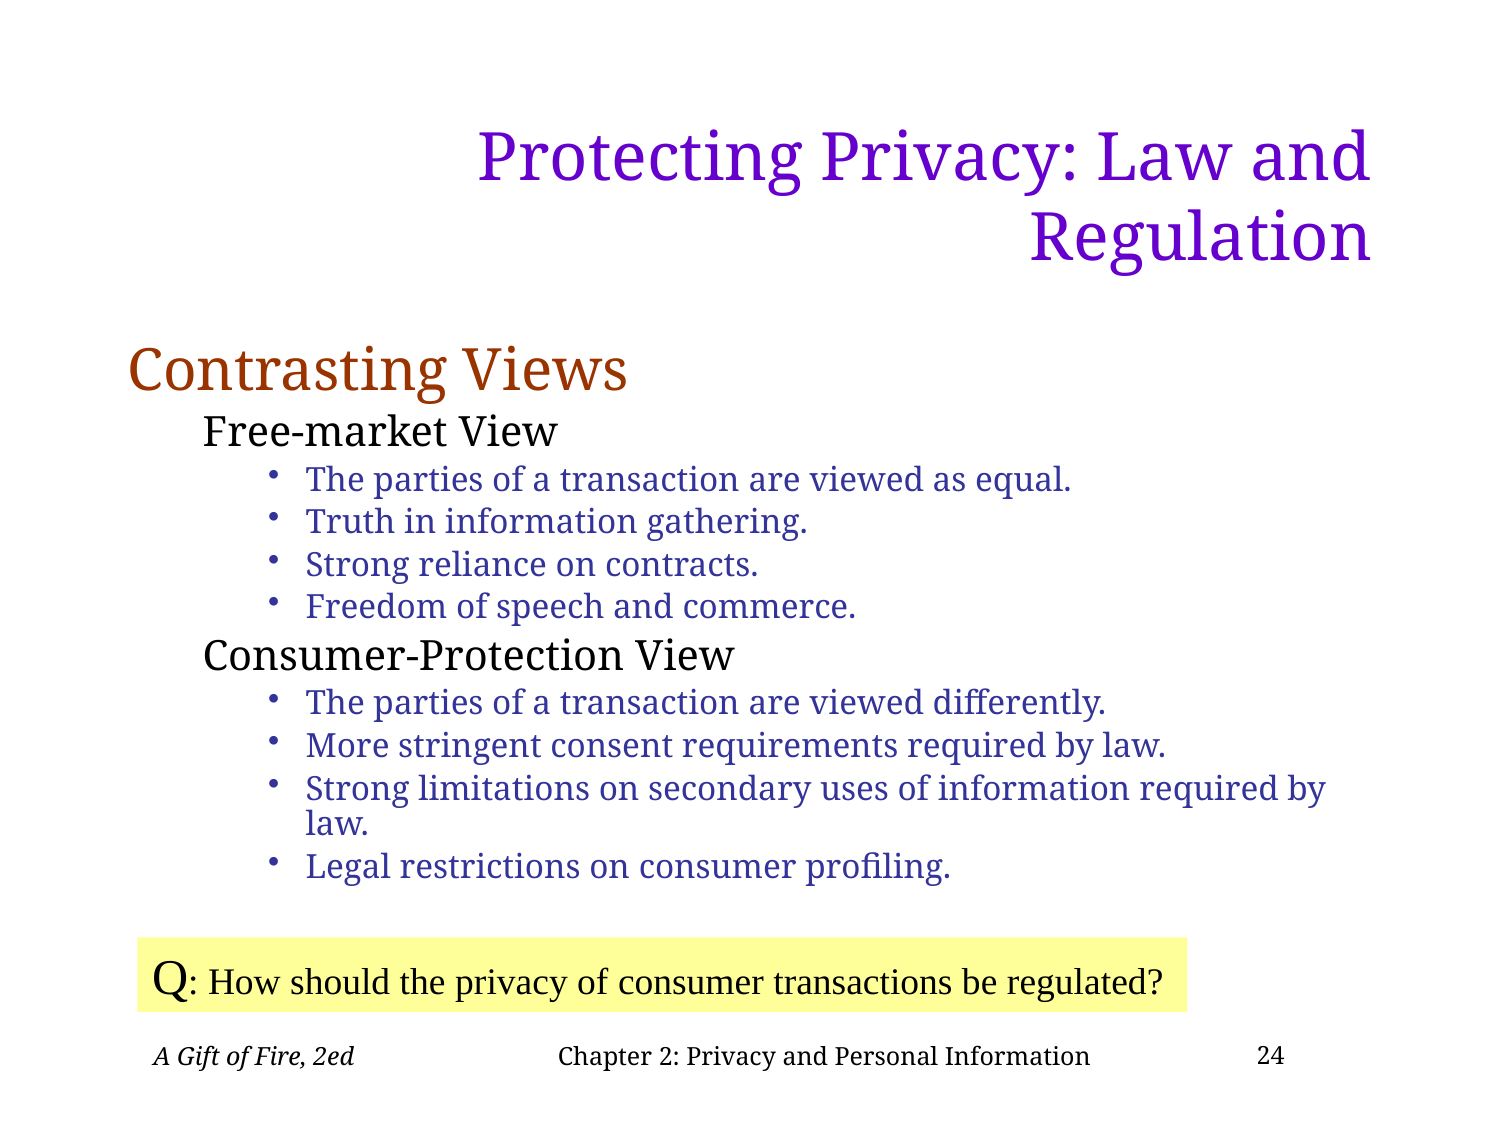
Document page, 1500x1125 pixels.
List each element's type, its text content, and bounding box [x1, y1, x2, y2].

list Contrasting Views Free-market View The parties of a transaction are viewed as equal. Truth in information gathering. Strong reliance on contracts. Freedom of speech and commerce. Consumer-Protection View The parties of a transaction are viewed differently. More stringent consent requirements required by law. Strong limitations on secondary uses of information required by law. Legal restrictions on consumer profiling. [112, 324, 1388, 1000]
title Protecting Privacy: Law and Regulation [112, 99, 1388, 288]
text_box Q: How should the privacy of consumer transactions be regulated? [137, 937, 1188, 1013]
